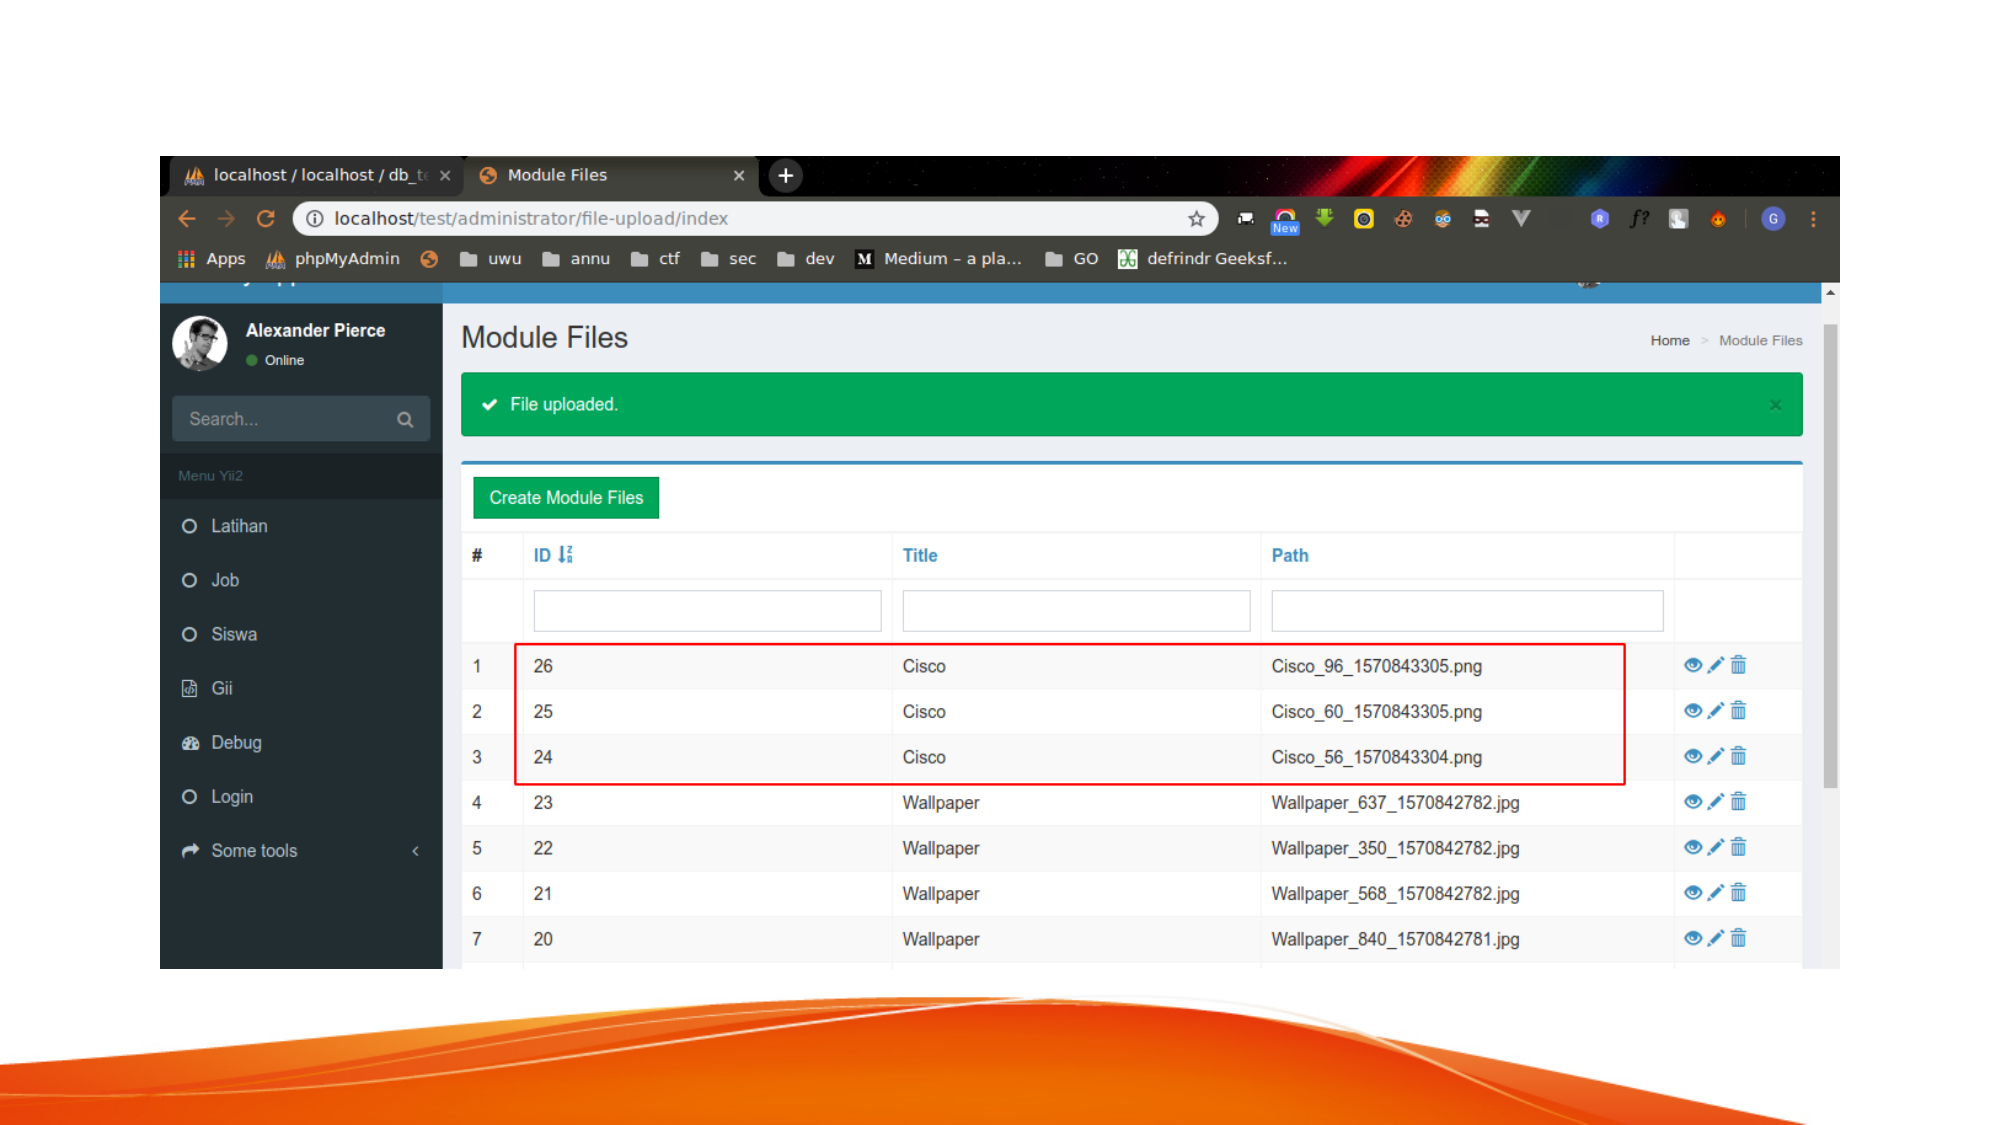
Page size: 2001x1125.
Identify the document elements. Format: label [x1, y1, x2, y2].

list [160, 156, 1840, 969]
picture [0, 0, 2000, 1125]
